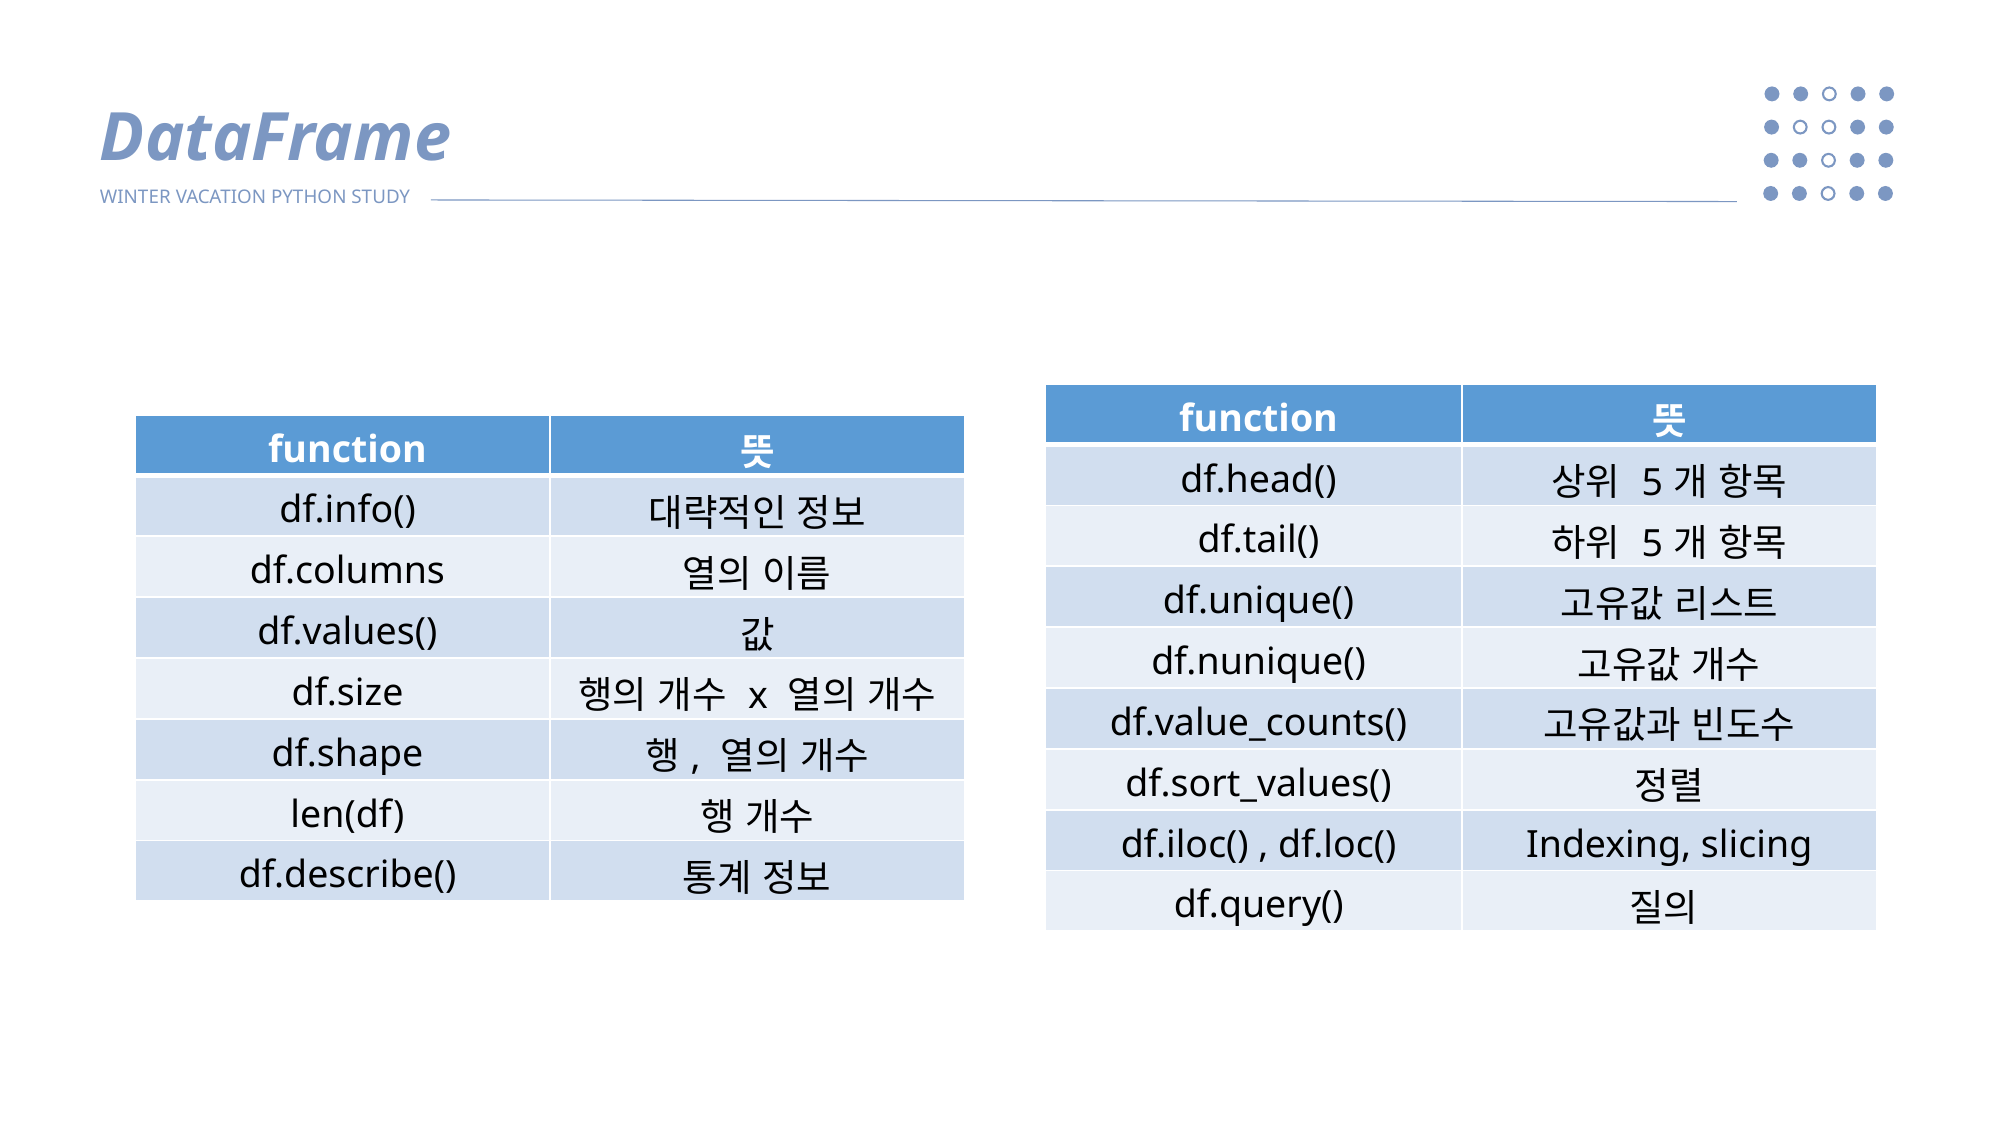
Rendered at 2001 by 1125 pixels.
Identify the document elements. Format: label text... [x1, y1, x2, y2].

table_cell df.unique() [1046, 567, 1461, 626]
table_cell 고유값과 빈도수 [1463, 689, 1876, 748]
text_box [1877, 185, 1893, 201]
table_cell df.info() [136, 478, 549, 535]
text_box [1850, 119, 1866, 135]
table_header function [136, 416, 549, 473]
table_cell df.value_counts() [1046, 689, 1461, 748]
text_box [1849, 185, 1865, 201]
table_cell df.values() [136, 598, 549, 657]
table_cell df.sort_values() [1046, 750, 1461, 809]
table_cell 열의 이름 [551, 537, 964, 596]
text_box [1821, 119, 1837, 135]
table_cell df.size [136, 659, 549, 718]
table_cell Indexing, slicing [1463, 811, 1876, 870]
table_cell df.query() [1046, 871, 1461, 930]
table_cell df.iloc() , df.loc() [1046, 811, 1461, 870]
table_cell 행 개수 [551, 781, 964, 840]
text_box [1820, 185, 1836, 201]
table_cell 행의 개수 x 열의 개수 [551, 659, 964, 718]
table_cell 고유값 개수 [1463, 628, 1876, 687]
text_box [1821, 86, 1837, 102]
text_box [1763, 185, 1779, 201]
table_cell df.nunique() [1046, 628, 1461, 687]
table_cell 값 [551, 598, 964, 657]
text_box [1878, 152, 1894, 168]
table_cell df.shape [136, 720, 549, 779]
text_box [1793, 86, 1809, 102]
table_cell 대략적인 정보 [551, 478, 964, 535]
text_box [1850, 86, 1866, 102]
text_box [1764, 86, 1780, 102]
text_box [1764, 119, 1780, 135]
text_box DataFrame WINTER VACATION PYTHON STUDY [85, 46, 1028, 216]
table_cell 질의 [1463, 871, 1876, 930]
text_box [1878, 119, 1894, 135]
text_box [1849, 152, 1865, 168]
text_box [1763, 152, 1779, 168]
table_cell df.columns [136, 537, 549, 596]
text_box [1879, 86, 1895, 102]
table_cell 정렬 [1463, 750, 1876, 809]
table_header 뜻 [551, 416, 964, 473]
table_cell df.describe() [136, 841, 549, 900]
table_cell 하위 5개 항목 [1463, 506, 1876, 565]
table_header function [1046, 385, 1461, 442]
table_cell 고유값 리스트 [1463, 567, 1876, 626]
table_header 뜻 [1463, 385, 1876, 442]
text_box [1821, 152, 1837, 168]
table_cell 상위 5개 항목 [1463, 447, 1876, 505]
text_box [1792, 152, 1808, 168]
table_cell 행, 열의 개수 [551, 720, 964, 779]
text_box [1792, 119, 1808, 135]
text_box [1791, 185, 1807, 201]
table_cell 통계 정보 [551, 841, 964, 900]
table_cell df.head() [1046, 447, 1461, 505]
table_cell df.tail() [1046, 506, 1461, 565]
table_cell len(df) [136, 781, 549, 840]
